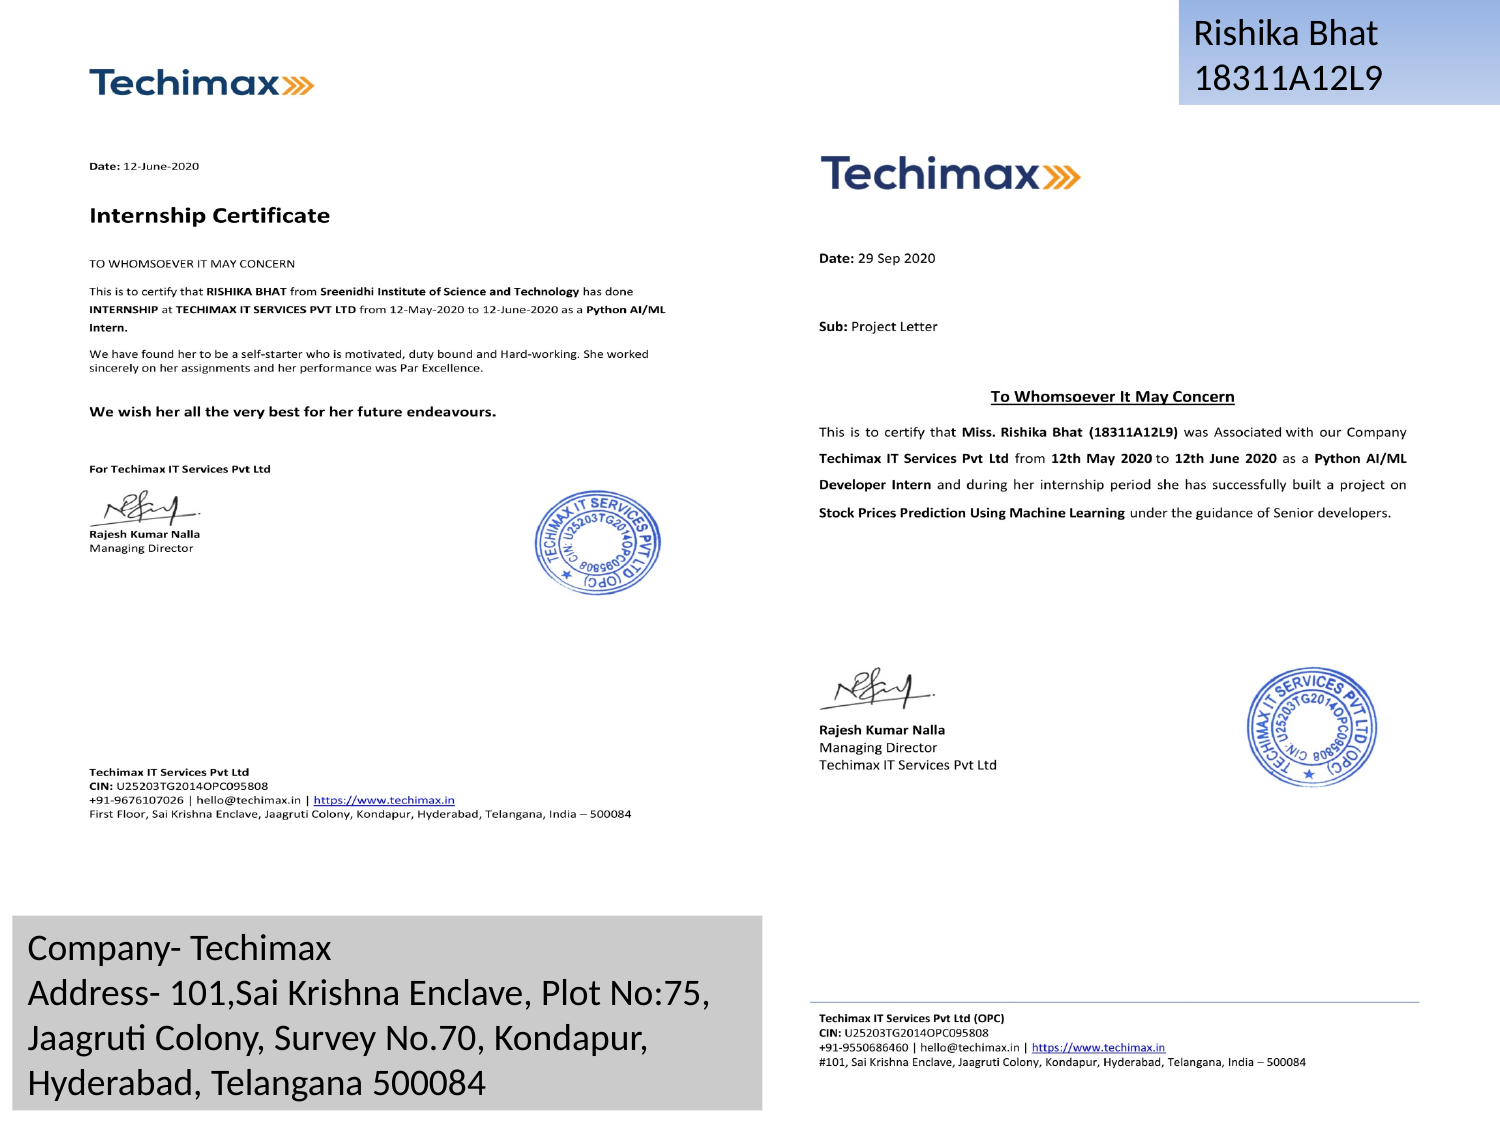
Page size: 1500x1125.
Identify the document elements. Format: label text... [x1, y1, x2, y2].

picture [0, 0, 1500, 1118]
text_box Company- Techimax Address- 101,Sai Krishna Enclave, Plot No:75, Jaagruti Colony, Survey No.70, Kondapur, Hyderabad, Telangana 500084 [12, 915, 719, 1111]
text_box Rishika Bhat 18311A12L9 [1178, 0, 1500, 105]
